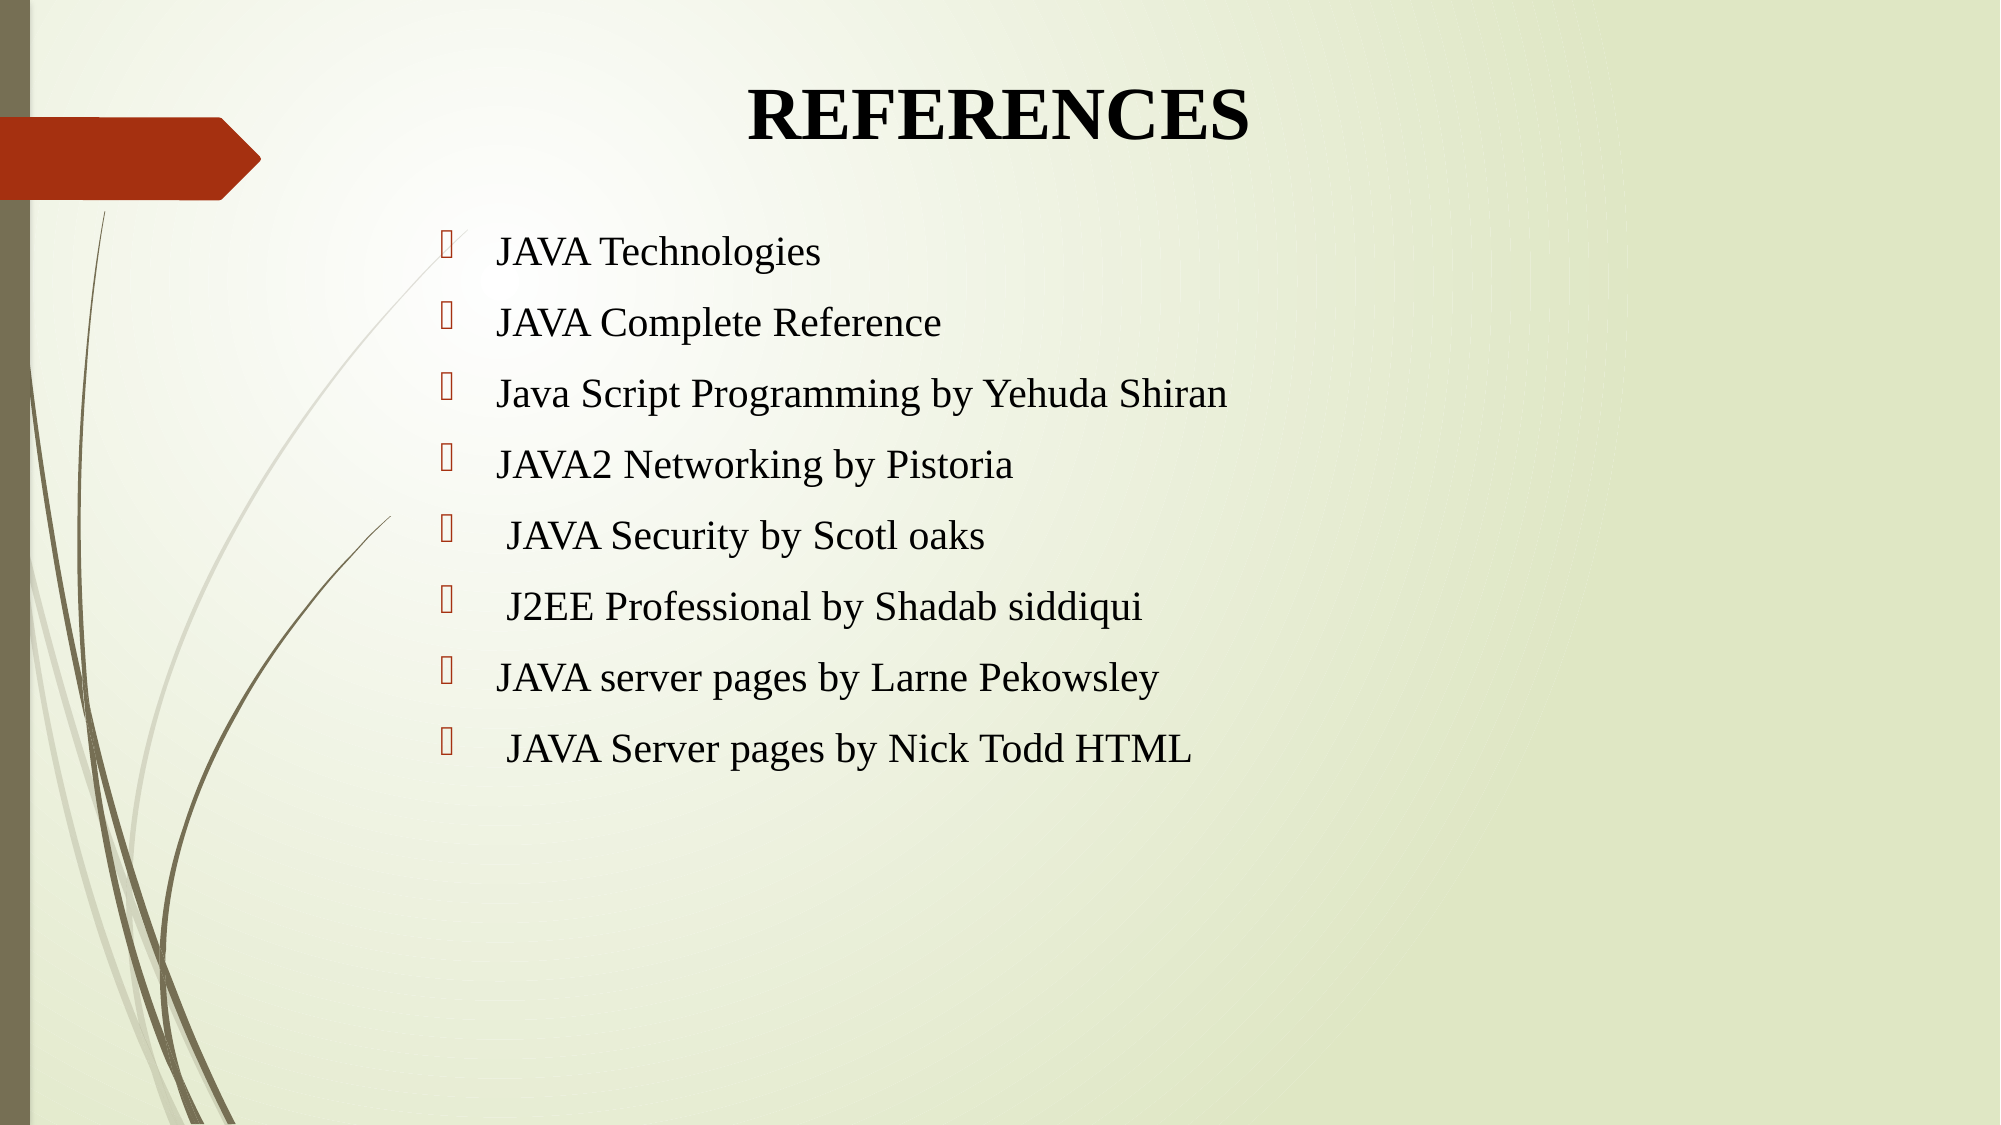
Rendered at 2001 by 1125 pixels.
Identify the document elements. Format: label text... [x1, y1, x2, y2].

list JAVA Technologies JAVA Complete Reference Java Script Programming by Yehuda Shiran JAVA2 Networking by Pistoria JAVA Security by Scotl oaks J2EE Professional by Shadab siddiqui JAVA server pages by Larne Pekowsley JAVA Server pages by Nick Todd HTML [424, 216, 1888, 808]
title REFERENCES [269, 56, 1731, 195]
